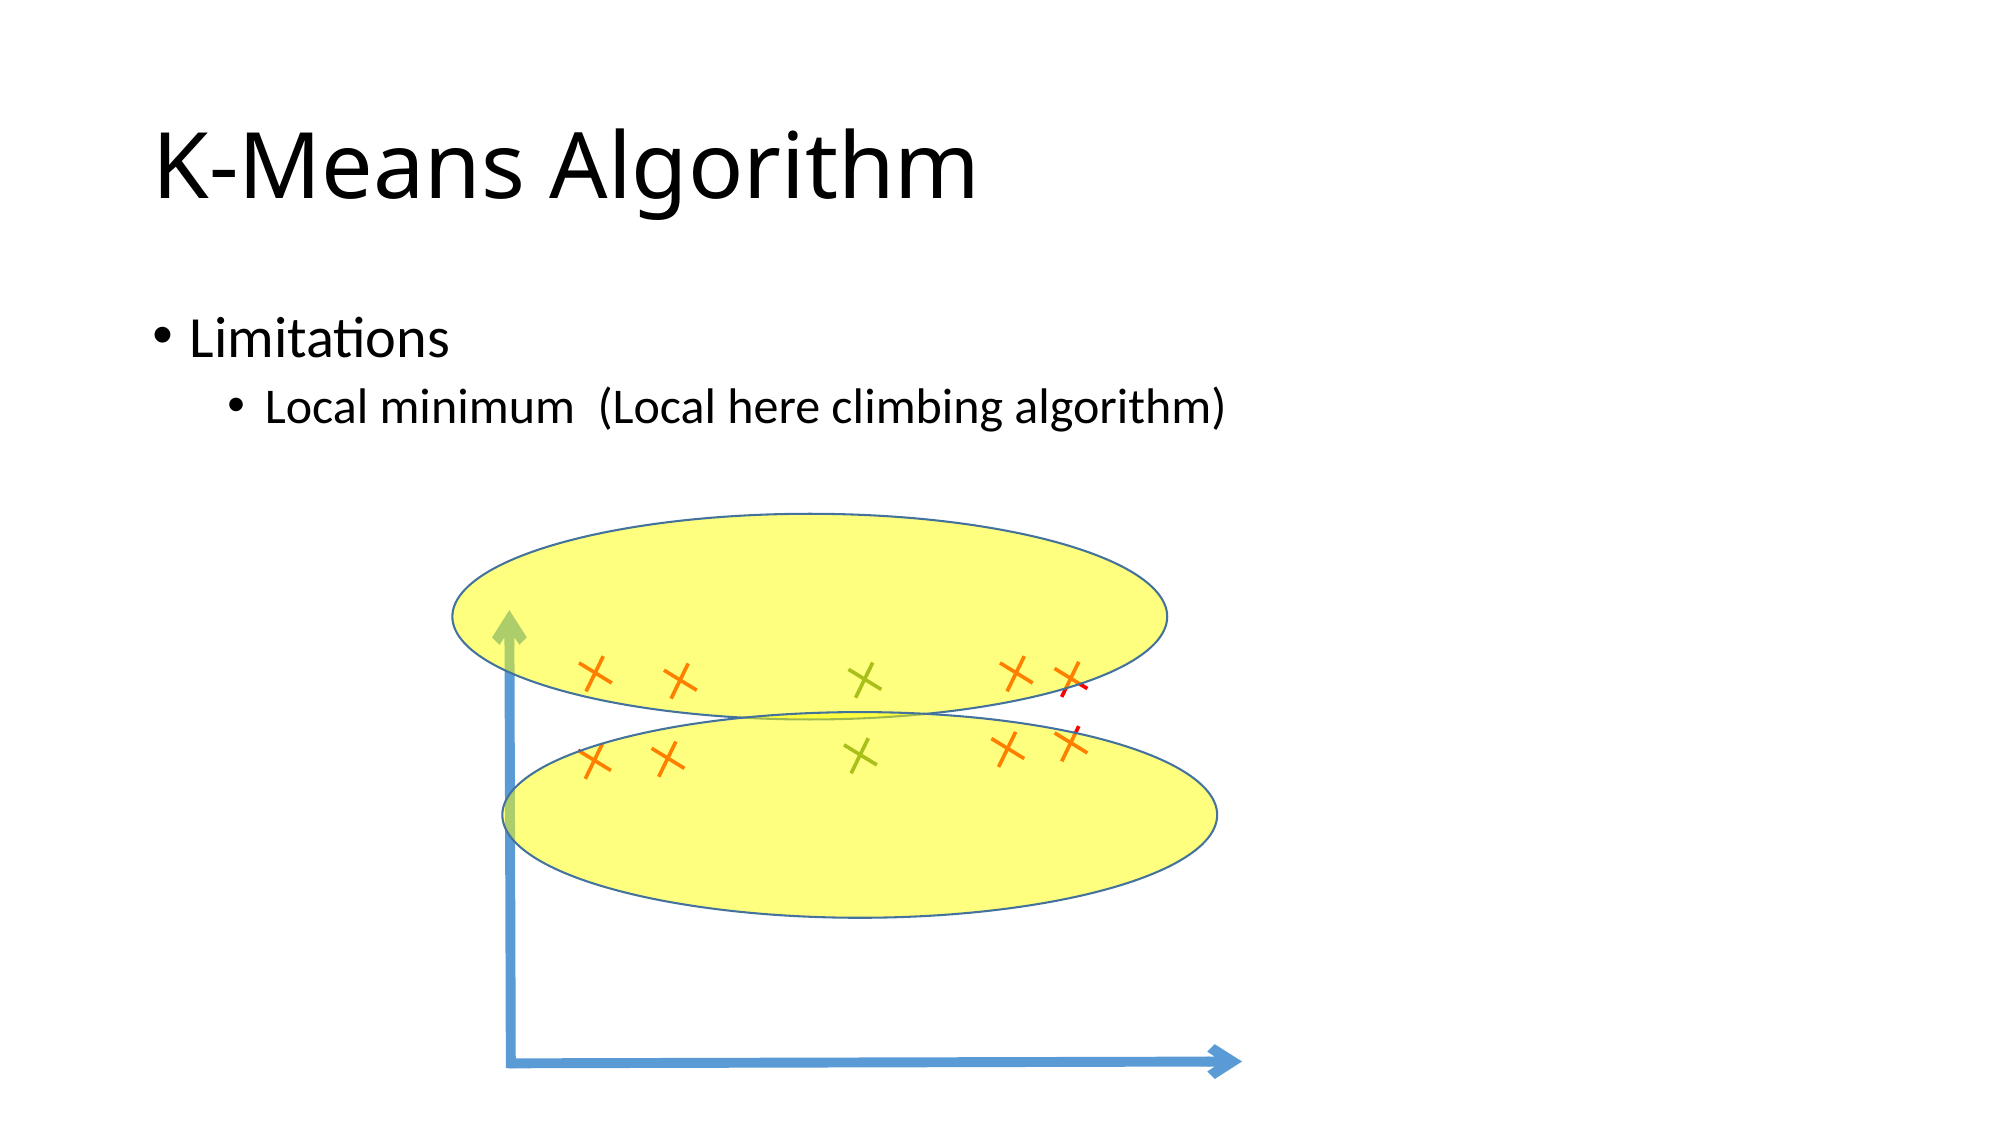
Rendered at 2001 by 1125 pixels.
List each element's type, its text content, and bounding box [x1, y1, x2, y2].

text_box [1054, 661, 1088, 697]
title K-Means Algorithm [137, 59, 1863, 278]
text_box [501, 793, 509, 837]
text_box [511, 711, 1219, 919]
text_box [848, 662, 882, 698]
text_box [451, 512, 1169, 718]
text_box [991, 731, 1025, 767]
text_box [1054, 726, 1088, 762]
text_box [843, 738, 877, 774]
list Limitations Local minimum (Local here climbing algorithm) [137, 299, 1969, 1014]
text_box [578, 743, 611, 779]
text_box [663, 663, 697, 699]
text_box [1000, 657, 1032, 691]
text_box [651, 741, 685, 777]
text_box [578, 656, 612, 692]
